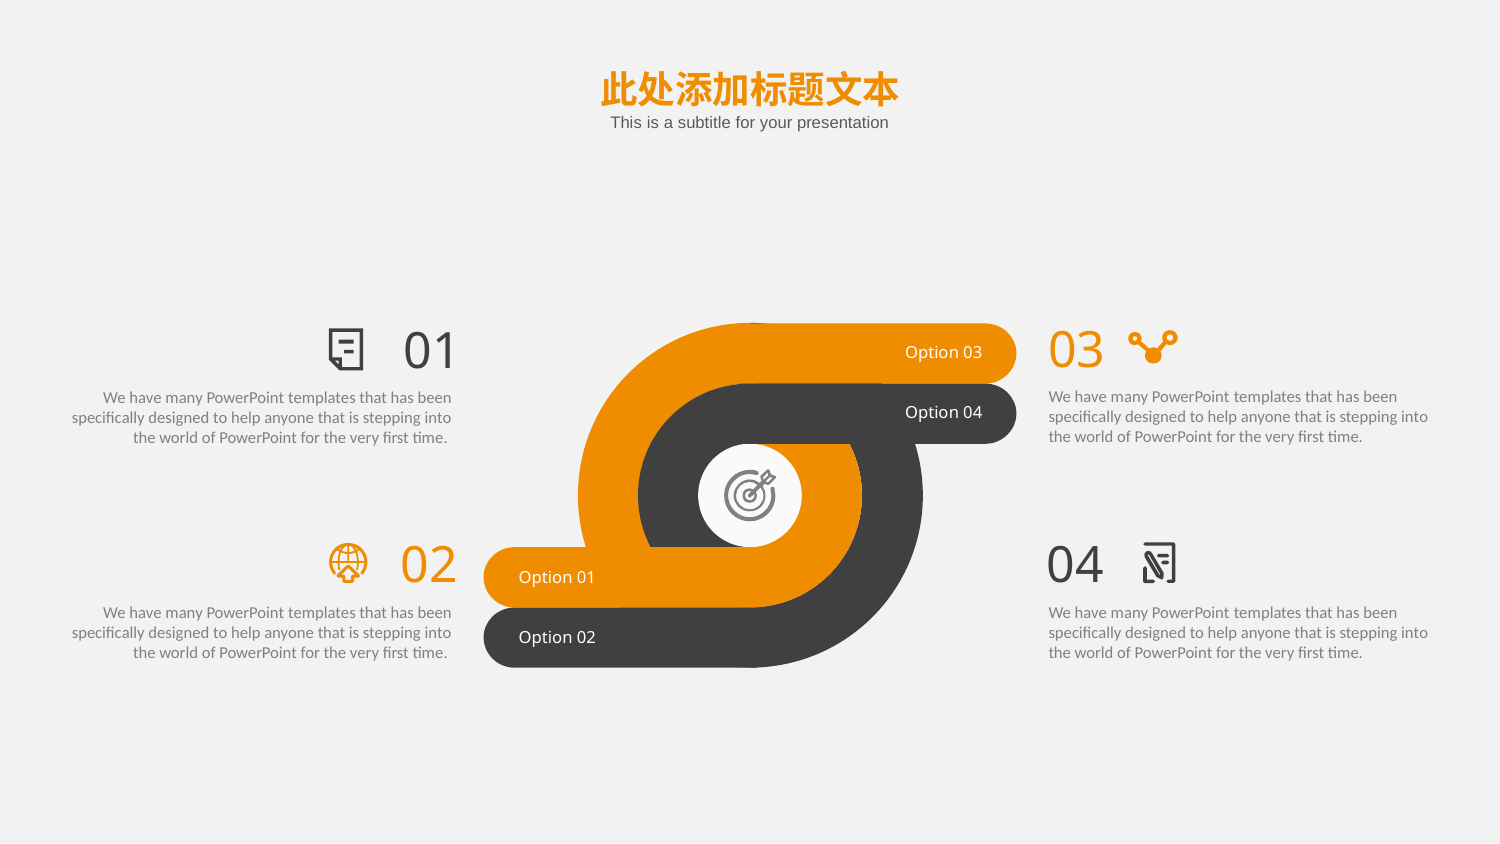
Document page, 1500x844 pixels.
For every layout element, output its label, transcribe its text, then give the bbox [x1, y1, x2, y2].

text_box [739, 383, 1017, 444]
text_box [483, 547, 758, 608]
text_box 02 [385, 525, 473, 601]
text_box [329, 542, 368, 583]
text_box Option 03 [890, 334, 998, 370]
text_box 04 [1031, 525, 1119, 601]
text_box [739, 323, 1017, 384]
text_box [758, 444, 862, 608]
text_box Option 02 [503, 620, 611, 655]
text_box Option 01 [503, 559, 611, 595]
text_box We have many PowerPoint templates that has been specifically designed to help anyone that is stepping into the world of PowerPoint for the very first time. [41, 594, 467, 669]
text_box [698, 444, 802, 547]
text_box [1142, 542, 1176, 584]
text_box Option 04 [890, 395, 998, 430]
text_box This is a subtitle for your presentation [602, 112, 898, 133]
text_box [577, 323, 739, 547]
text_box We have many PowerPoint templates that has been specifically designed to help anyone that is stepping into the world of PowerPoint for the very first time. [41, 379, 467, 455]
text_box [483, 607, 758, 668]
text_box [328, 328, 364, 371]
text_box We have many PowerPoint templates that has been specifically designed to help anyone that is stepping into the world of PowerPoint for the very first time. [1033, 594, 1460, 669]
text_box 此处添加标题文本 [567, 58, 933, 119]
text_box [724, 469, 776, 522]
text_box 03 [1033, 309, 1121, 385]
text_box [1128, 330, 1178, 364]
text_box [758, 444, 923, 668]
text_box We have many PowerPoint templates that has been specifically designed to help anyone that is stepping into the world of PowerPoint for the very first time. [1033, 378, 1460, 454]
text_box [637, 384, 739, 547]
text_box 01 [389, 310, 476, 386]
